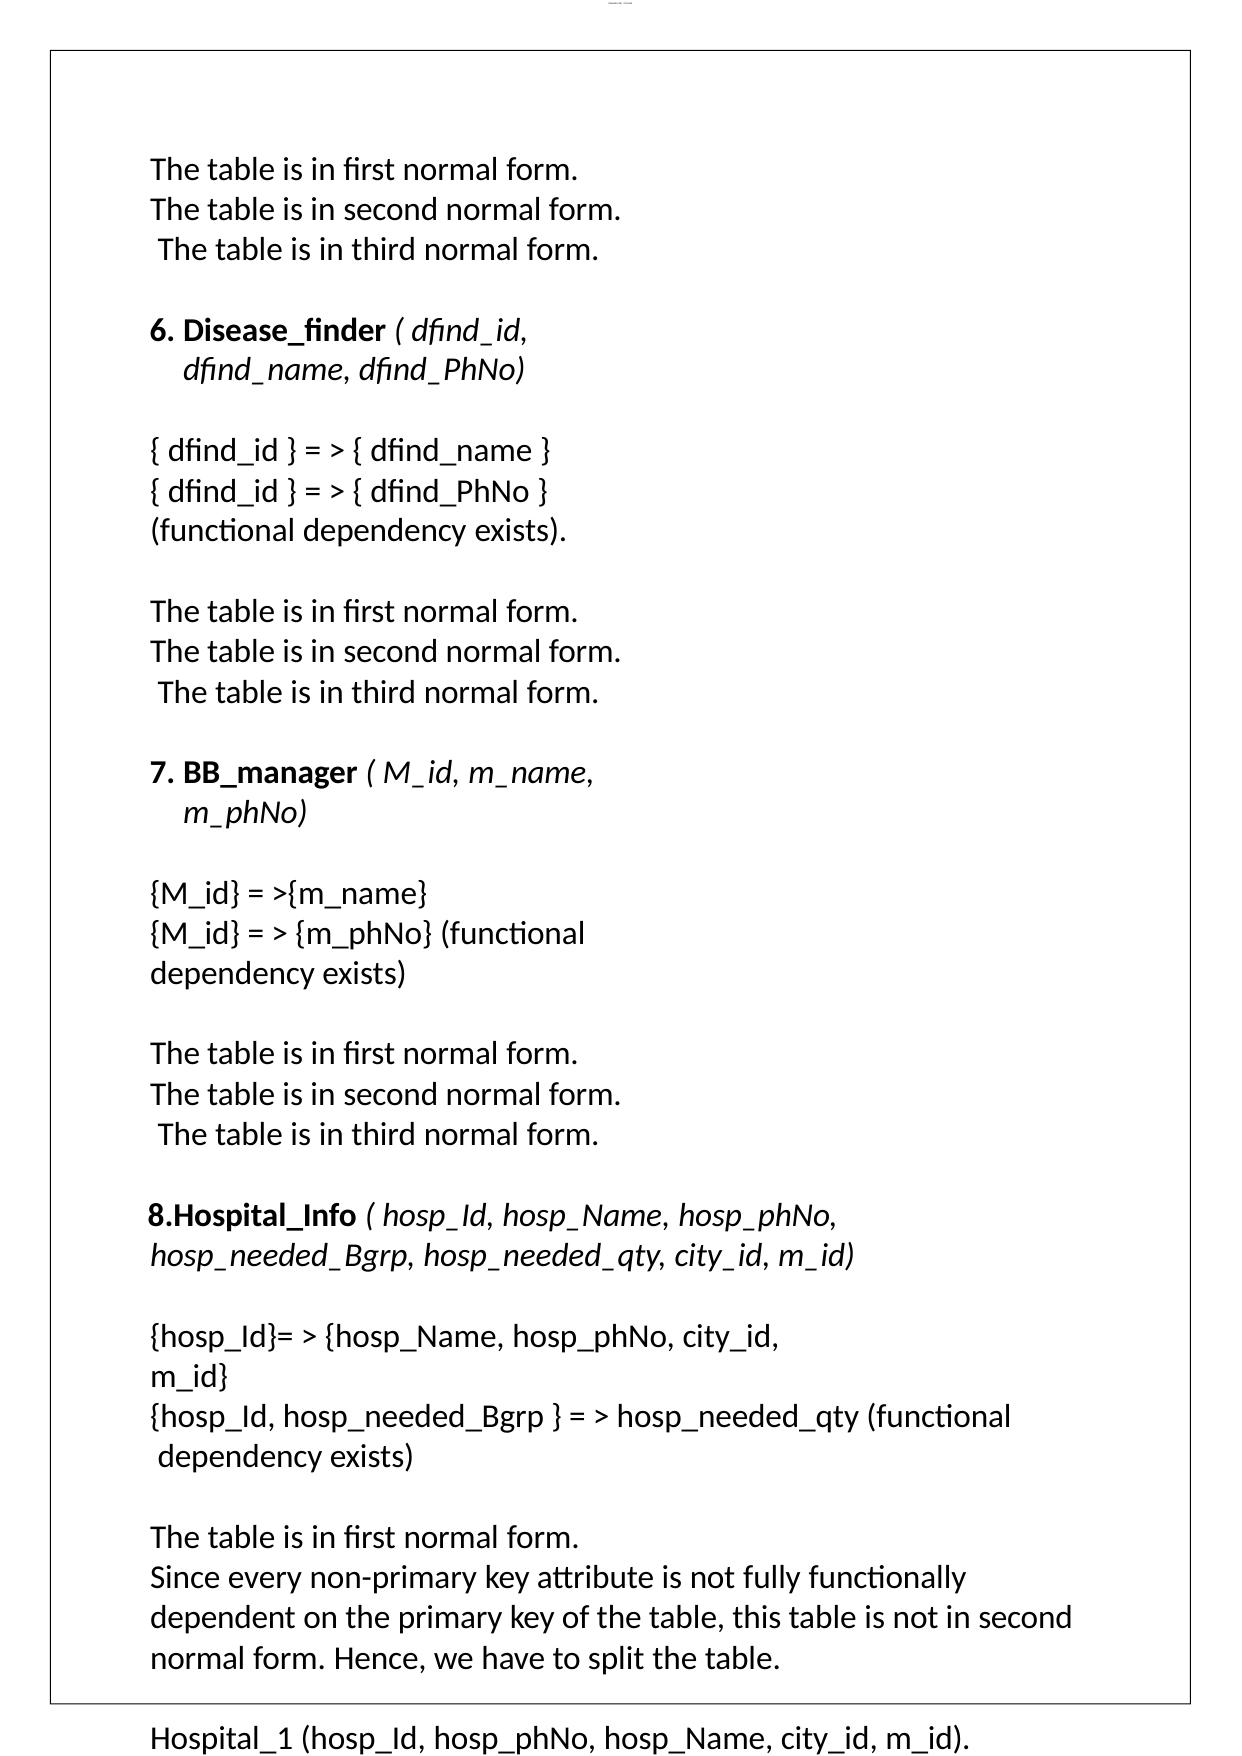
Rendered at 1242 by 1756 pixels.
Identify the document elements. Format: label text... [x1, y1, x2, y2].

text_box The table is in first normal form. The table is in second normal form. The table is in third normal form. Disease_finder ( dfind_id, dfind_name, dfind_PhNo) { dfind_id } = > { dfind_name } { dfind_id } = > { dfind_PhNo } (functional dependency exists). The table is in first normal form. The table is in second normal form. The table is in third normal form. BB_manager ( M_id, m_name, m_phNo) {M_id} = >{m_name} {M_id} = > {m_phNo} (functional dependency exists) The table is in first normal form. The table is in second normal form. The table is in third normal form. Hospital_Info ( hosp_Id, hosp_Name, hosp_phNo, hosp_needed_Bgrp, hosp_needed_qty, city_id, m_id) {hosp_Id}= > {hosp_Name, hosp_phNo, city_id, m_id} {hosp_Id, hosp_needed_Bgrp } = > hosp_needed_qty (functional dependency exists) The table is in first normal form. Since every non-primary key attribute is not fully functionally dependent on the primary key of the table, this table is not in second normal form. Hence, we have to split the table. Hospital_1 (hosp_Id, hosp_phNo, hosp_Name, city_id, m_id). [147, 145, 1084, 1703]
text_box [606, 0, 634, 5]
text_box The table is in first normal form. The table is in second normal form. The table is in third normal form. Disease_finder ( dfind_id, dfind_name, dfind_PhNo) { dfind_id } = > { dfind_name } { dfind_id } = > { dfind_PhNo } (functional dependency exists). The table is in first normal form. The table is in second normal form. The table is in third normal form. BB_manager ( M_id, m_name, m_phNo) {M_id} = >{m_name} {M_id} = > {m_phNo} (functional dependency exists) The table is in first normal form. The table is in second normal form. The table is in third normal form. Hospital_Info ( hosp_Id, hosp_Name, hosp_phNo, hosp_needed_Bgrp, hosp_needed_qty, city_id, m_id) {hosp_Id}= > {hosp_Name, hosp_phNo, city_id, m_id} {hosp_Id, hosp_needed_Bgrp } = > hosp_needed_qty (functional dependency exists) The table is in first normal form. Since every non-primary key attribute is not fully functionally dependent on the primary key of the table, this table is not in second normal form. Hence, we have to split the table. Hospital_1 (hosp_Id, hosp_phNo, hosp_Name, city_id, m_id). [147, 1705, 1084, 1756]
